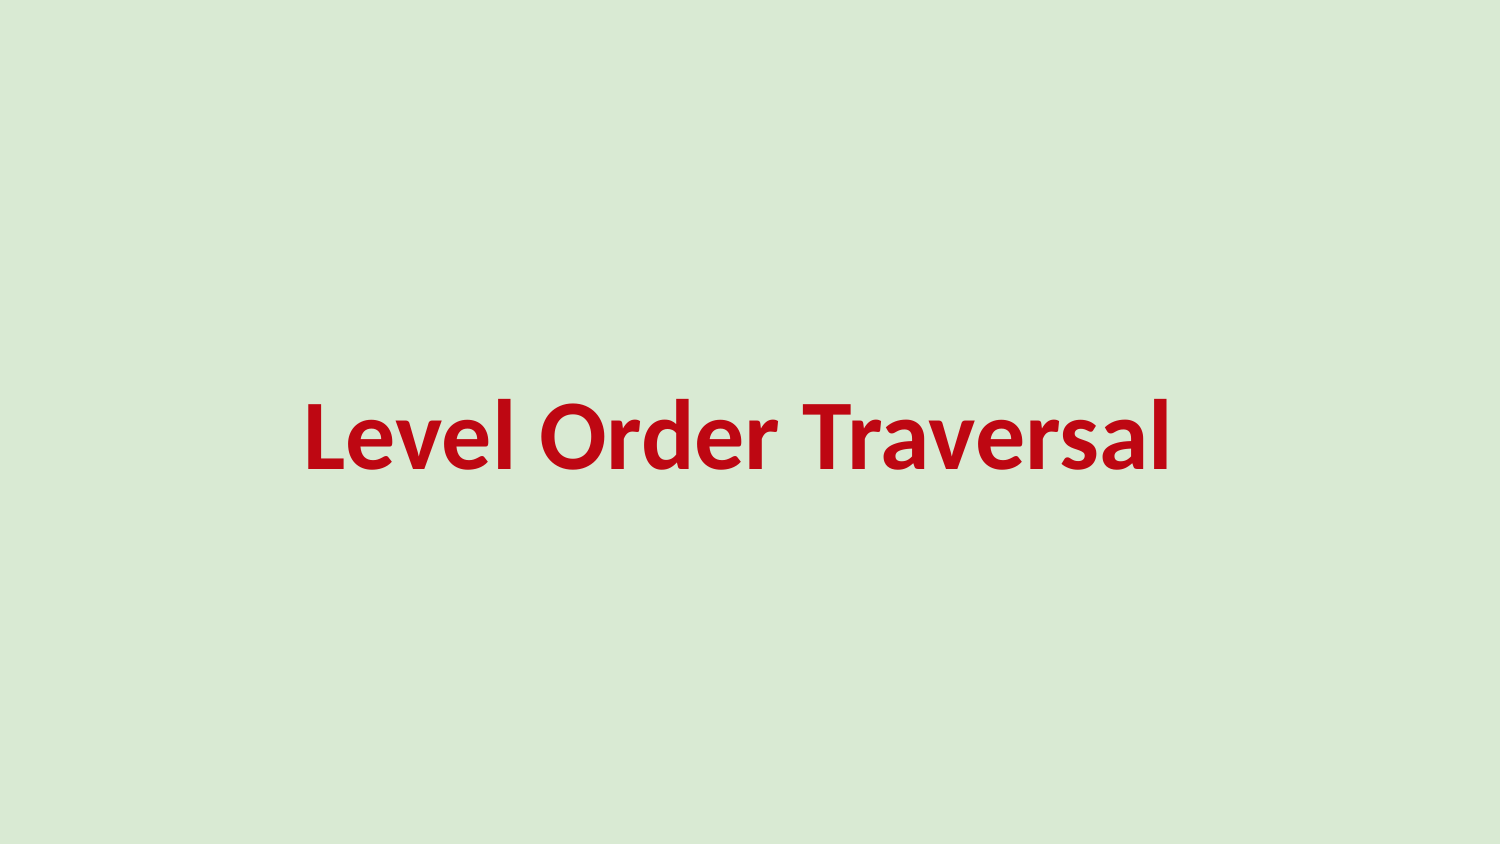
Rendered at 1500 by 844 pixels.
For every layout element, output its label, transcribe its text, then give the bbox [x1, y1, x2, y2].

title Level Order Traversal [152, 364, 1348, 505]
